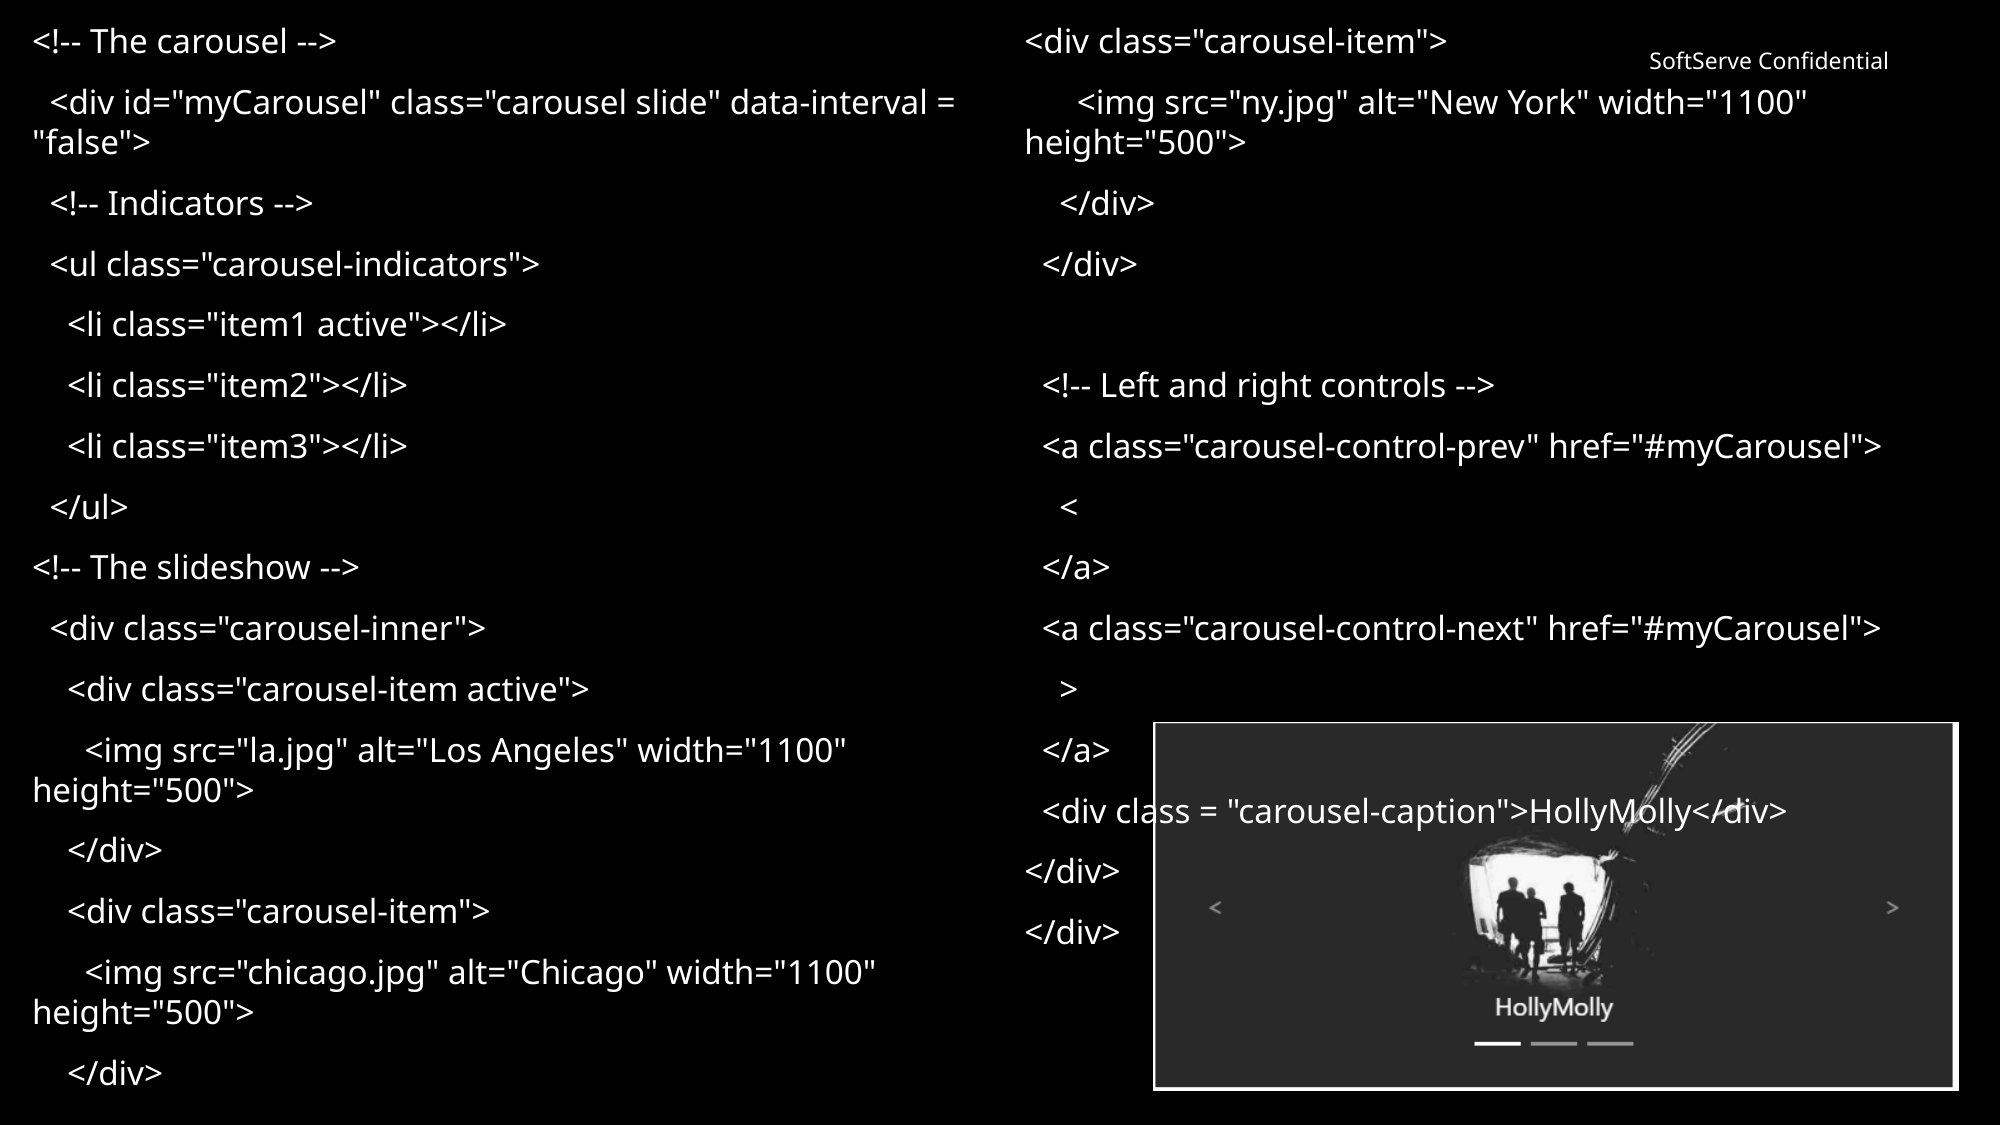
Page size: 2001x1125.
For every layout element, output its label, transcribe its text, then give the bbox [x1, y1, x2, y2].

list <!-- The carousel --> <div id="myCarousel" class="carousel slide" data-interval = "false"> <!-- Indicators --> <ul class="carousel-indicators"> <li class="item1 active"></li> <li class="item2"></li> <li class="item3"></li> </ul> <!-- The slideshow --> <div class="carousel-inner"> <div class="carousel-item active"> <img src="la.jpg" alt="Los Angeles" width="1100" height="500"> </div> <div class="carousel-item"> <img src="chicago.jpg" alt="Chicago" width="1100" height="500"> </div> [32, 13, 1008, 857]
list <div class="carousel-item"> <img src="ny.jpg" alt="New York" width="1100" height="500"> </div> </div> <!-- Left and right controls --> <a class="carousel-control-prev" href="#myCarousel"> < </a> <a class="carousel-control-next" href="#myCarousel"> > </a> <div class = "carousel-caption">HollyMolly</div> </div> </div> [1024, 13, 2000, 857]
picture [1153, 722, 1959, 1091]
